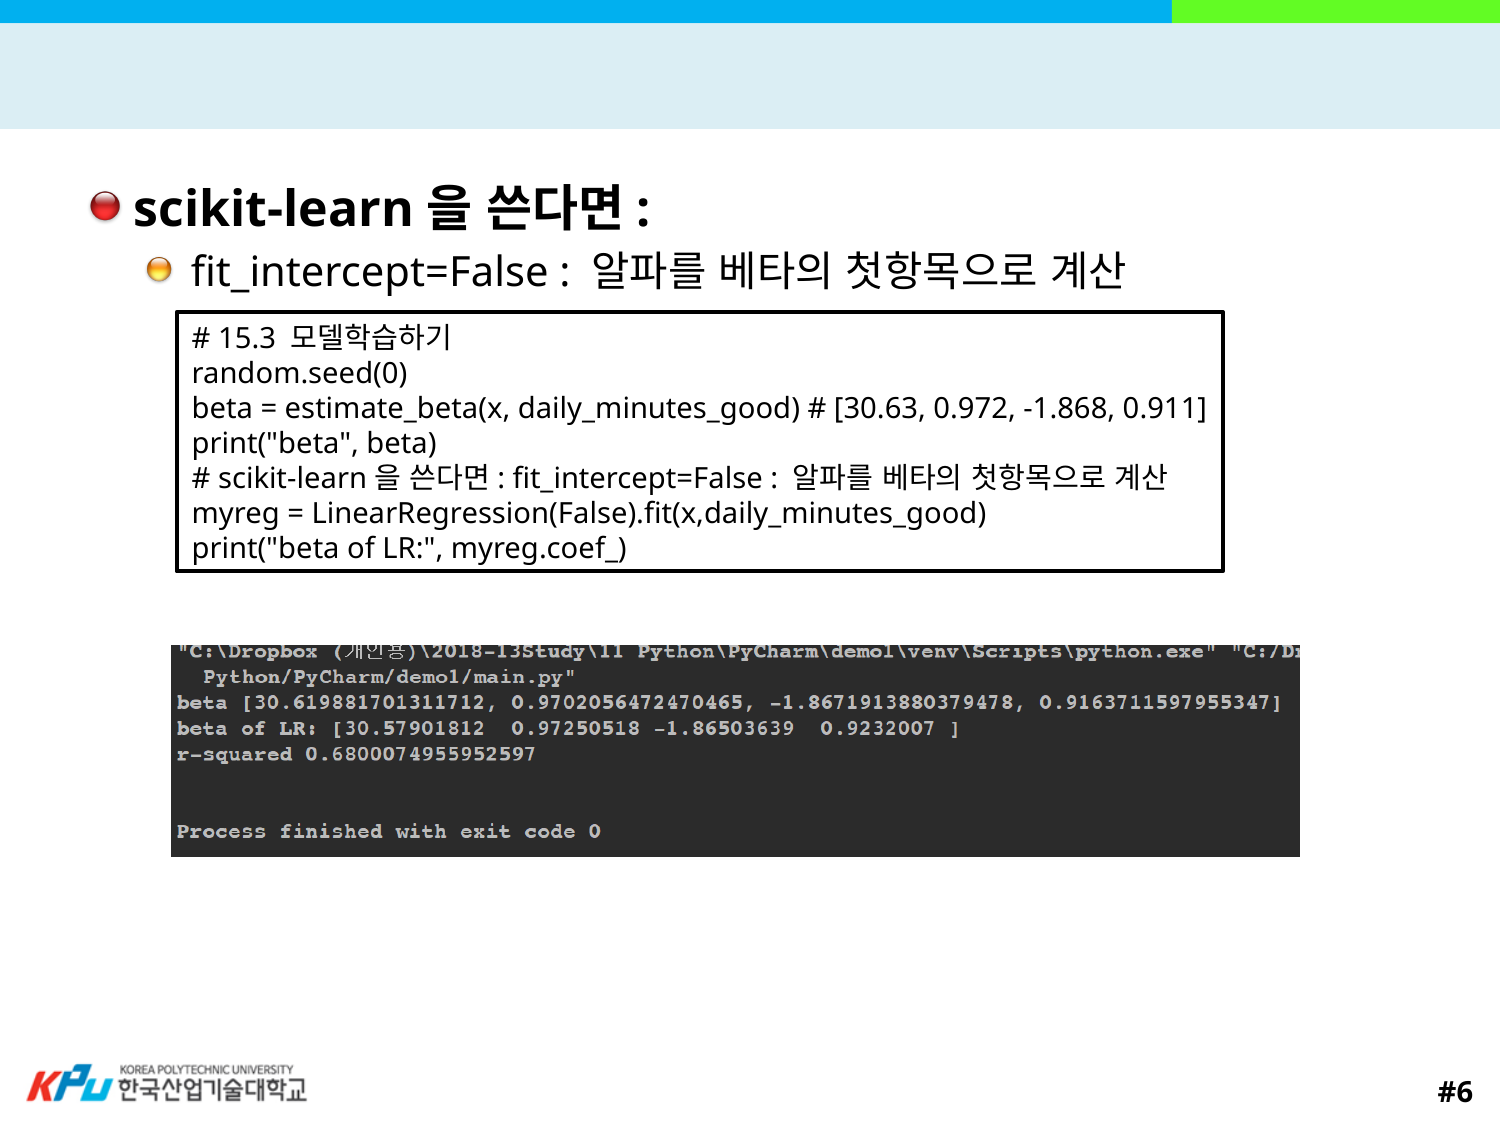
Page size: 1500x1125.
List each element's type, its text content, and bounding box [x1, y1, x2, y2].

text_box # 15.3 모델학습하기 random.seed(0) beta = estimate_beta(x, daily_minutes_good) # [30.63, 0.972, -1.868, 0.911] print("beta", beta) # scikit-learn을 쓴다면: fit_intercept=False : 알파를 베타의 첫항목으로 계산 myreg = LinearRegression(False).fit(x,daily_minutes_good) print("beta of LR:", myreg.coef_) [175, 310, 1225, 573]
picture [144, 255, 174, 285]
picture [87, 189, 123, 225]
picture [170, 644, 1300, 858]
list scikit-learn을 쓴다면: fit_intercept=False : 알파를 베타의 첫항목으로 계산 [72, 169, 1430, 1043]
picture [19, 1058, 313, 1110]
